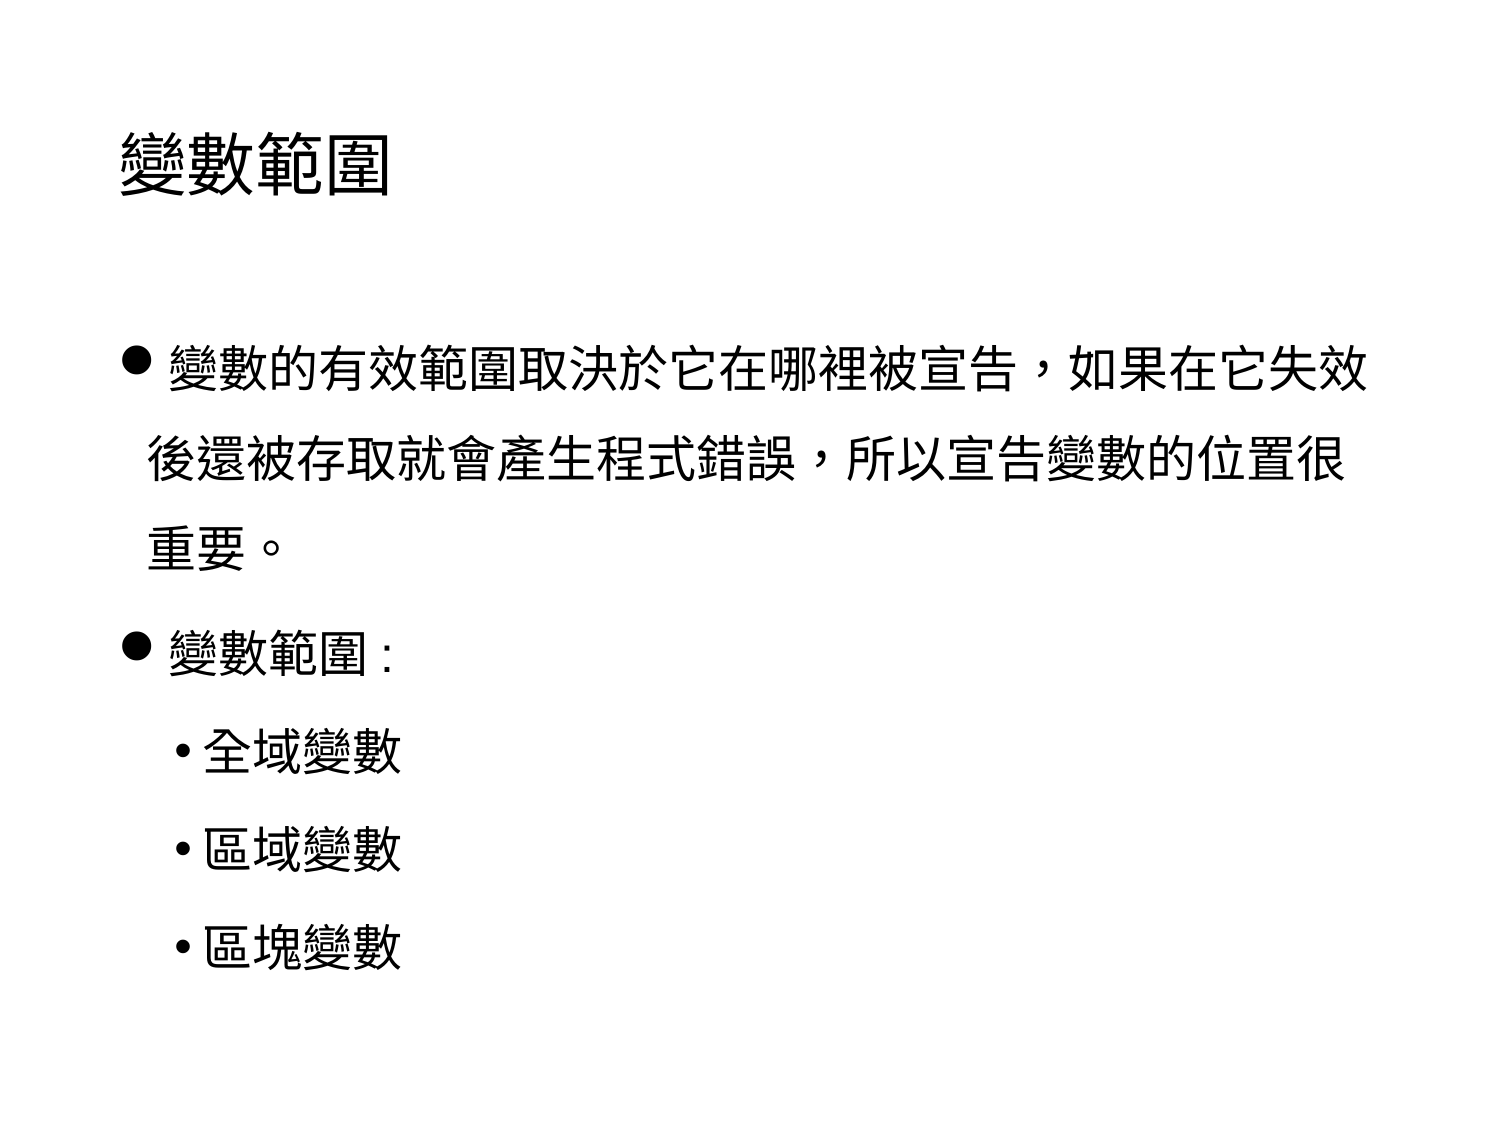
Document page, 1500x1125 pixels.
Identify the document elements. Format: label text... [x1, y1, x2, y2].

list 變數的有效範圍取決於它在哪裡被宣告，如果在它失效後還被存取就會產生程式錯誤，所以宣告變數的位置很重要。 變數範圍: 全域變數 區域變數 區塊變數 [103, 299, 1397, 1014]
title 變數範圍 [103, 59, 1397, 278]
